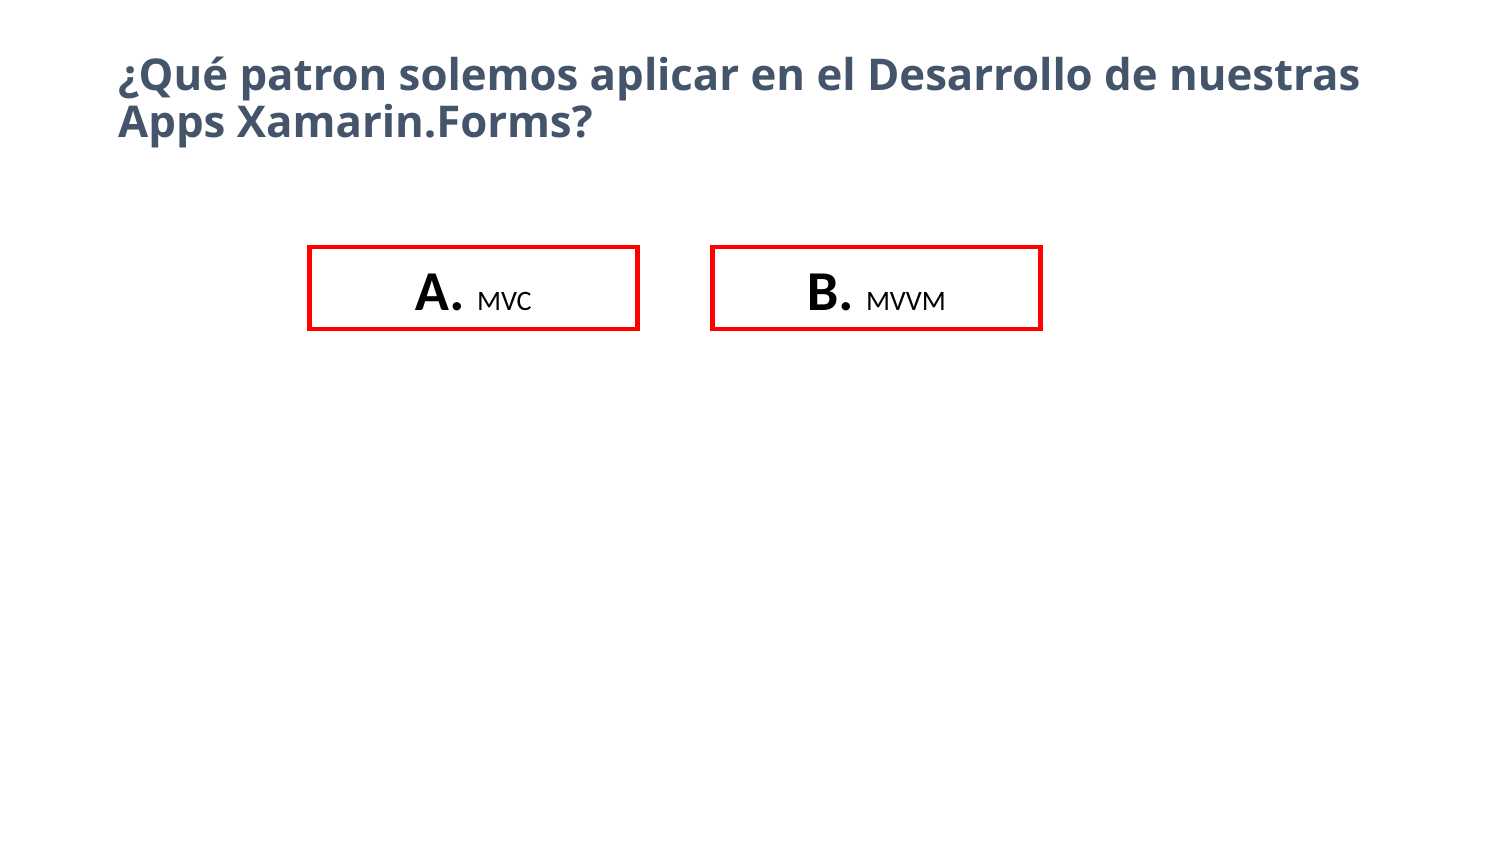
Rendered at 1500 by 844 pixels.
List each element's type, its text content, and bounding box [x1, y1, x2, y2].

text_box B. MVVM [712, 246, 1041, 330]
title ¿Qué patron solemos aplicar en el Desarrollo de nuestras Apps Xamarin.Forms? [103, 44, 1397, 208]
text_box A. MVC [309, 246, 638, 330]
